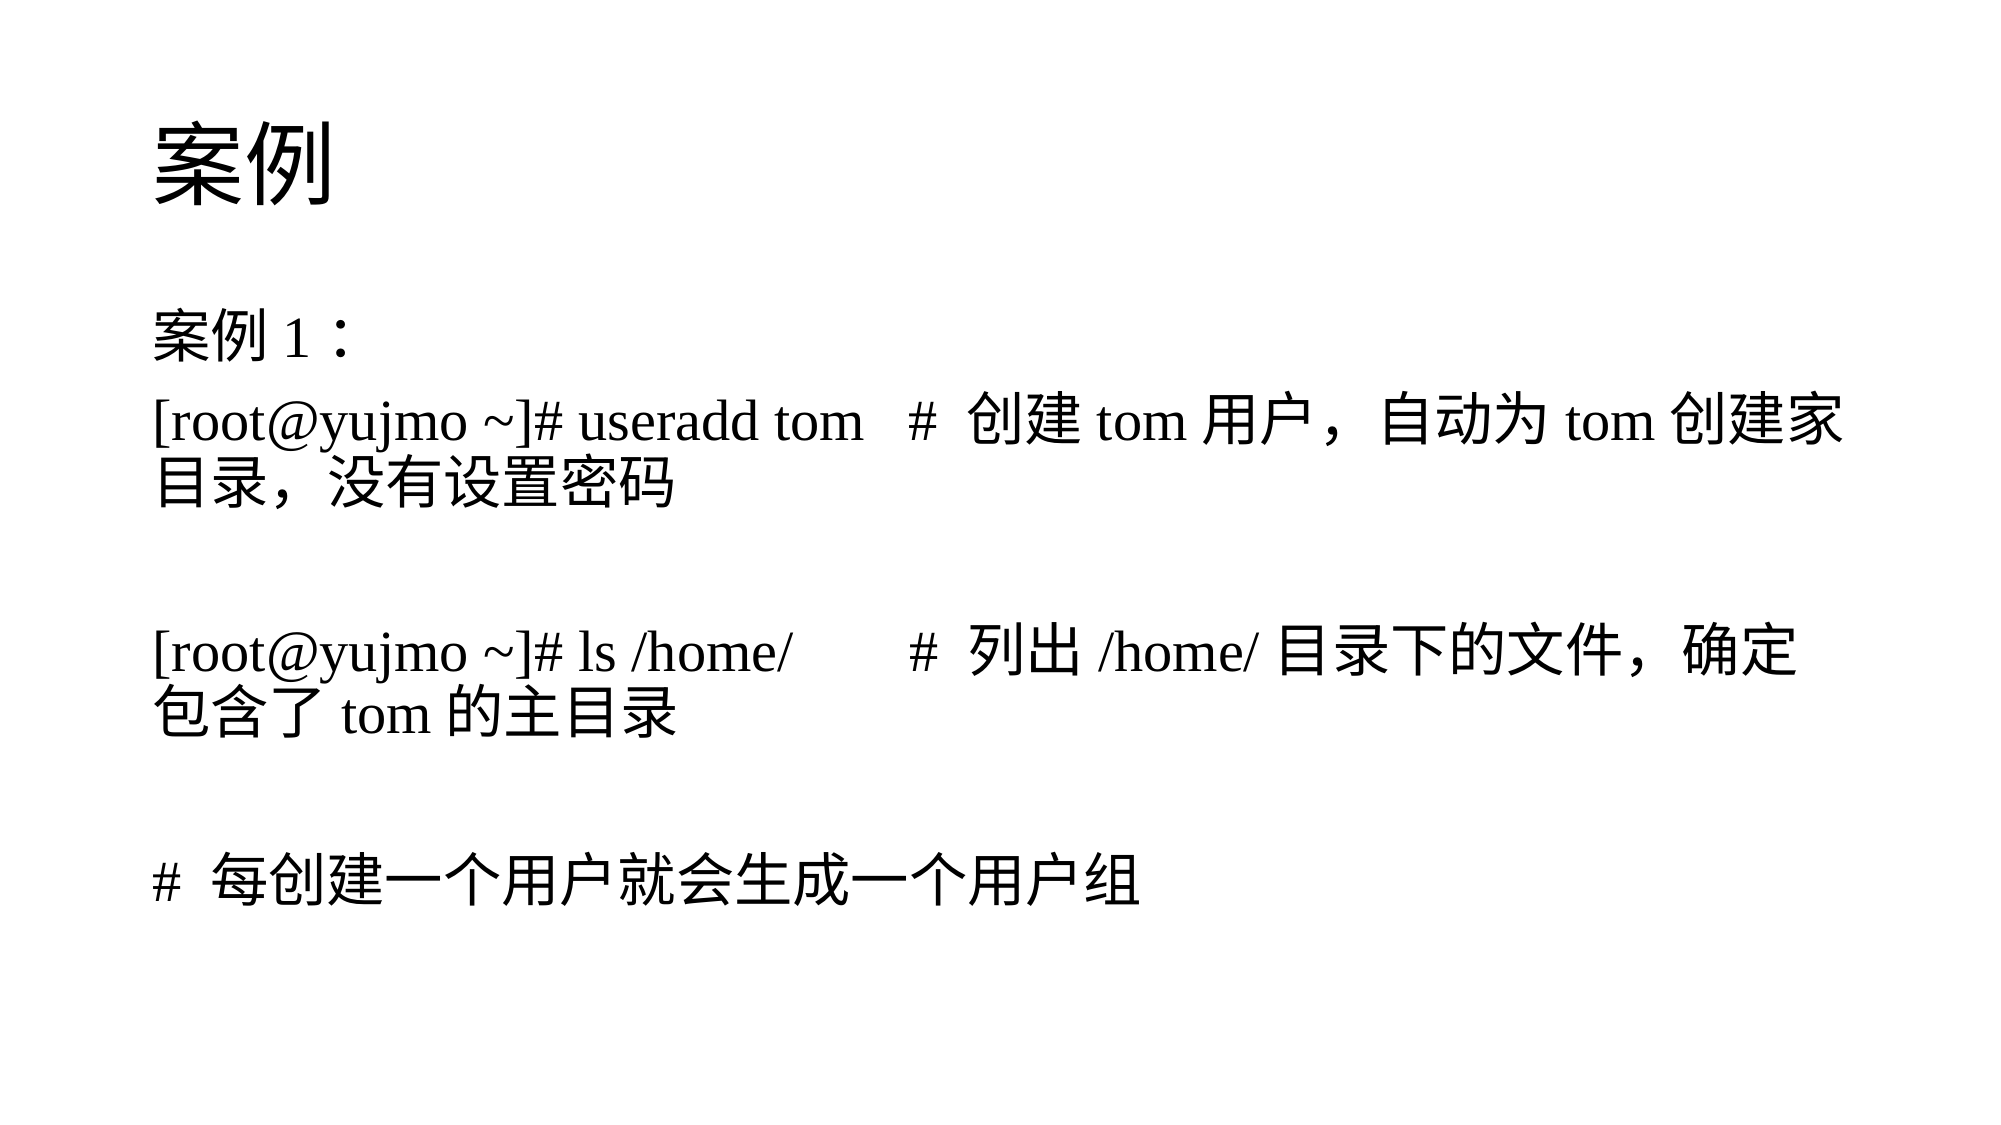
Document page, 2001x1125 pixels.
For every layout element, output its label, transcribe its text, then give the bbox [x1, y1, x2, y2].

list 案例1： [root@yujmo ~]# useradd tom # 创建tom用户，自动为tom创建家目录，没有设置密码 [root@yujmo ~]# ls /home/ # 列出/home/目录下的文件，确定包含了tom的主目录 # 每创建一个用户就会生成一个用户组 [137, 299, 1863, 1014]
title 案例 [137, 59, 1863, 278]
